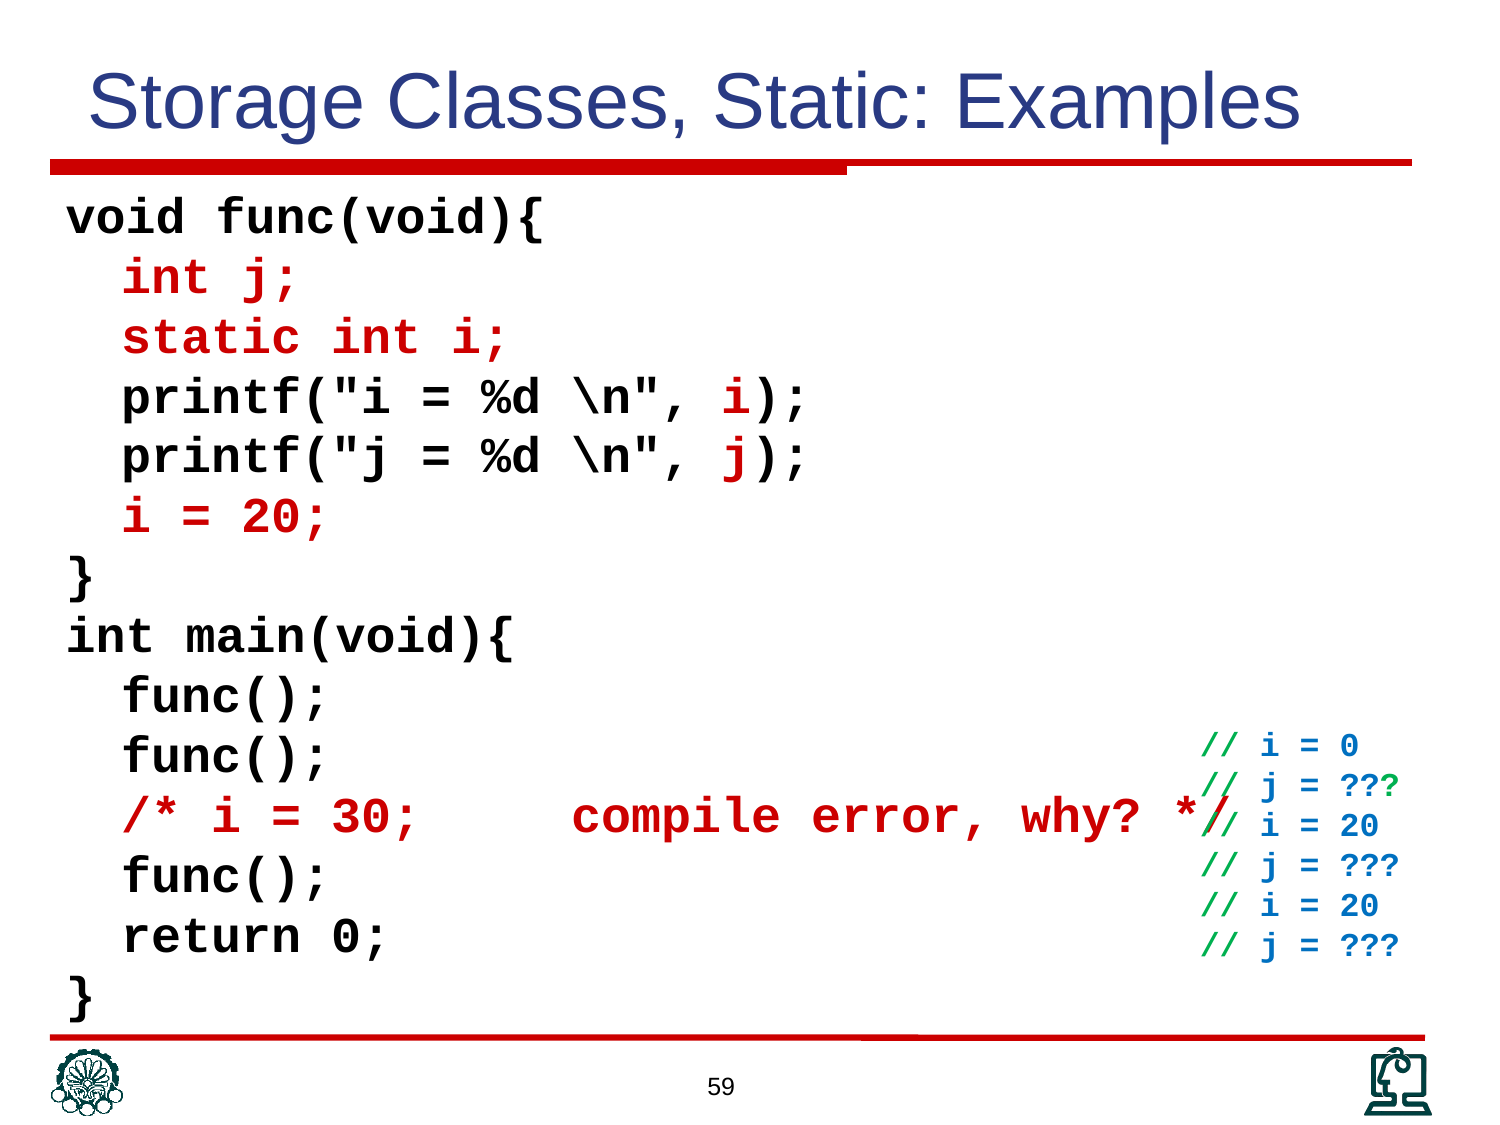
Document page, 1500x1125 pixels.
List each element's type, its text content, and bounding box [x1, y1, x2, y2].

text_box Storage Classes, Static: Examples [73, 26, 1374, 152]
picture [1362, 1045, 1438, 1119]
text_box 59 [650, 1062, 750, 1103]
picture [50, 1047, 125, 1118]
text_box void func(void){ int j; static int i; printf("i = %d \n", i); printf("j = %d \n", j); i = 20; } int main(void){ func(); func(); /* i = 30; compile error, why? */ func(); return 0; } [50, 187, 1425, 1038]
text_box // i = 0 // j = ??? // i = 20 // j = ??? // i = 20 // j = ??? [1185, 715, 1423, 971]
